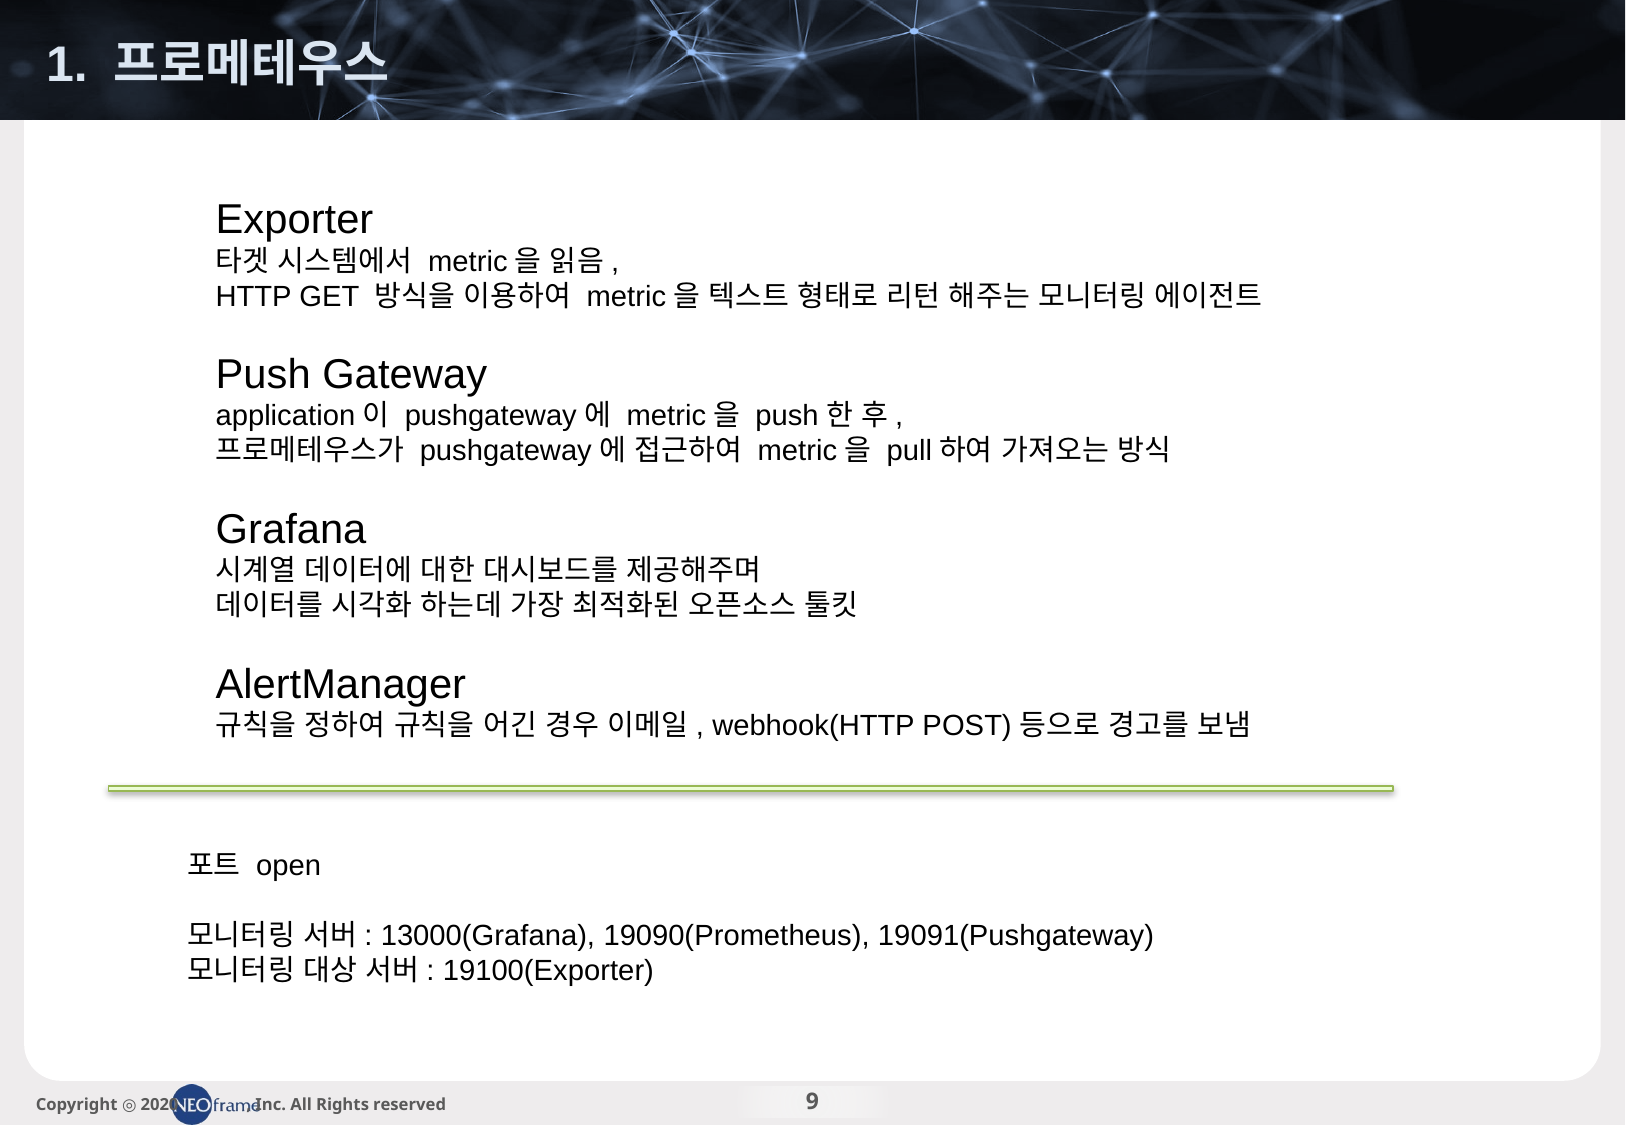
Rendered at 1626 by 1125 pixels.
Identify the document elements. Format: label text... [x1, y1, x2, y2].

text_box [875, 1086, 881, 1118]
text_box 포트 open 모니터링 서버: 13000(Grafana), 19090(Prometheus), 19091(Pushgateway) 모니터링 대상 서버: 19100(Exporter) [172, 838, 1211, 994]
picture [0, 0, 1626, 1125]
text_box Exporter 타겟 시스템에서 metric을 읽음, HTTP GET 방식을 이용하여 metric을 텍스트 형태로 리턴 해주는 모니터링 에이전트 Push Gateway application이 pushgateway에 metric을 push한 후, 프로메테우스가 pushgateway에 접근하여 metric을 pull하여 가져오는 방식 Grafana 시계열 데이터에 대한 대시보드를 제공해주며 데이터를 시각화 하는데 가장 최적화된 오픈소스 툴킷 AlertManager 규칙을 정하여 규칙을 어긴 경우 이메일, webhook(HTTP POST)등으로 경고를 보냄 [200, 184, 1278, 749]
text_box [871, 1086, 877, 1118]
text_box 1. 프로메테우스 [46, 19, 1189, 92]
text_box [108, 785, 1394, 792]
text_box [745, 1086, 751, 1118]
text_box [749, 1086, 755, 1118]
